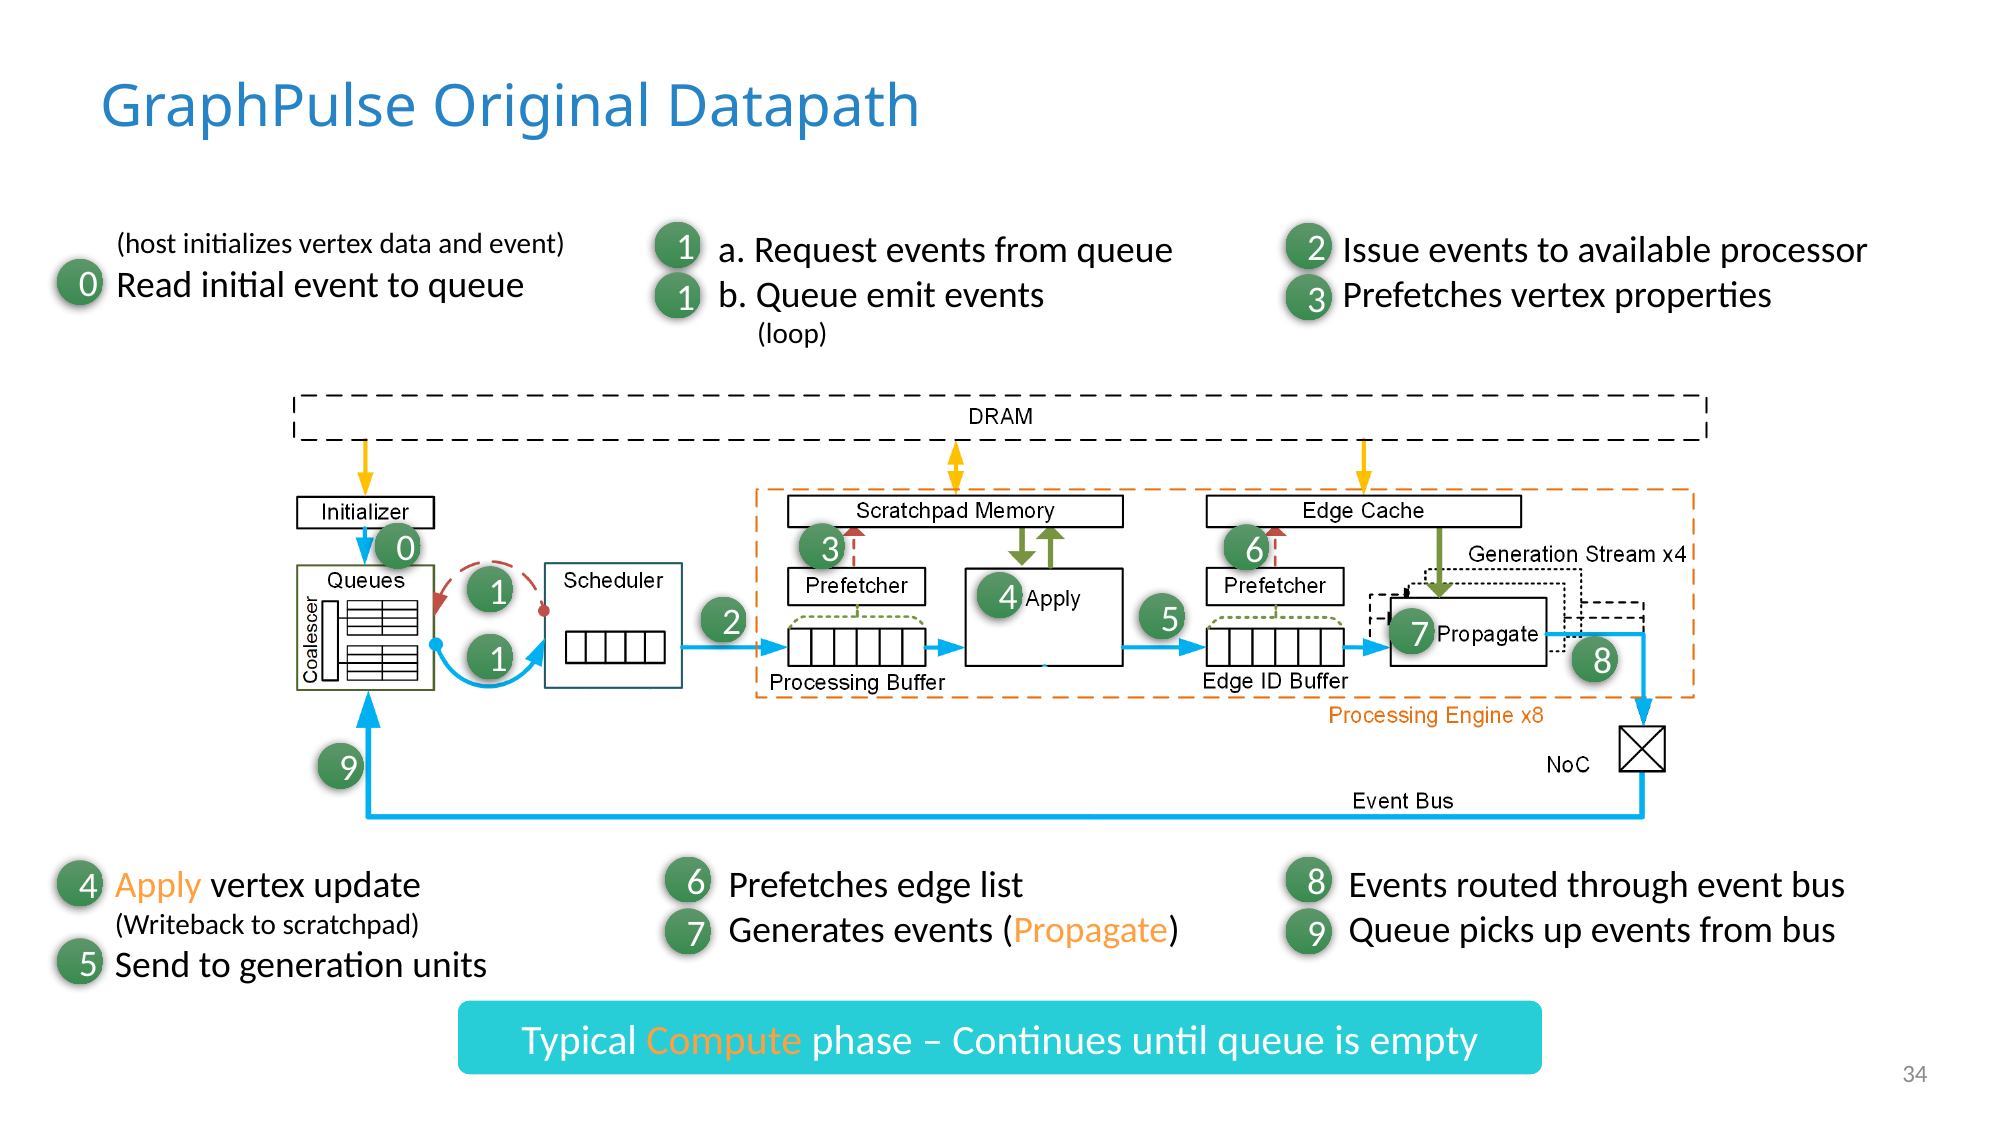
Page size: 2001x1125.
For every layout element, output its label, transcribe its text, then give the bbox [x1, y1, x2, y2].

text_box (host initializes vertex data and event) Read initial event to queue [101, 217, 580, 312]
text_box 9 [1285, 908, 1332, 955]
text_box 5 [57, 938, 104, 985]
text_box 3 [1285, 274, 1332, 320]
text_box 1 [654, 272, 701, 319]
text_box 2 [1285, 222, 1332, 269]
text_box 4 [57, 860, 104, 907]
text_box 7 [665, 908, 712, 955]
slide_number 34 [1492, 1042, 1943, 1103]
text_box Events routed through event bus Queue picks up events from bus [1333, 853, 1862, 958]
text_box 1 [654, 221, 701, 267]
text_box Issue events to available processor Prefetches vertex properties [1328, 217, 1884, 322]
text_box Typical Compute phase – Continues until queue is empty [454, 997, 1546, 1078]
text_box 0 [57, 258, 104, 305]
text_box Prefetches edge list Generates events (Propagate) [713, 853, 1195, 958]
text_box 6 [665, 856, 712, 903]
text_box 8 [1285, 856, 1332, 903]
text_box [292, 393, 1708, 825]
text_box Apply vertex update (Writeback to scratchpad) Send to generation units [100, 853, 503, 993]
text_box a. Request events from queue b. Queue emit events (loop) [703, 217, 1189, 357]
title GraphPulse Original Datapath [85, 59, 1907, 156]
